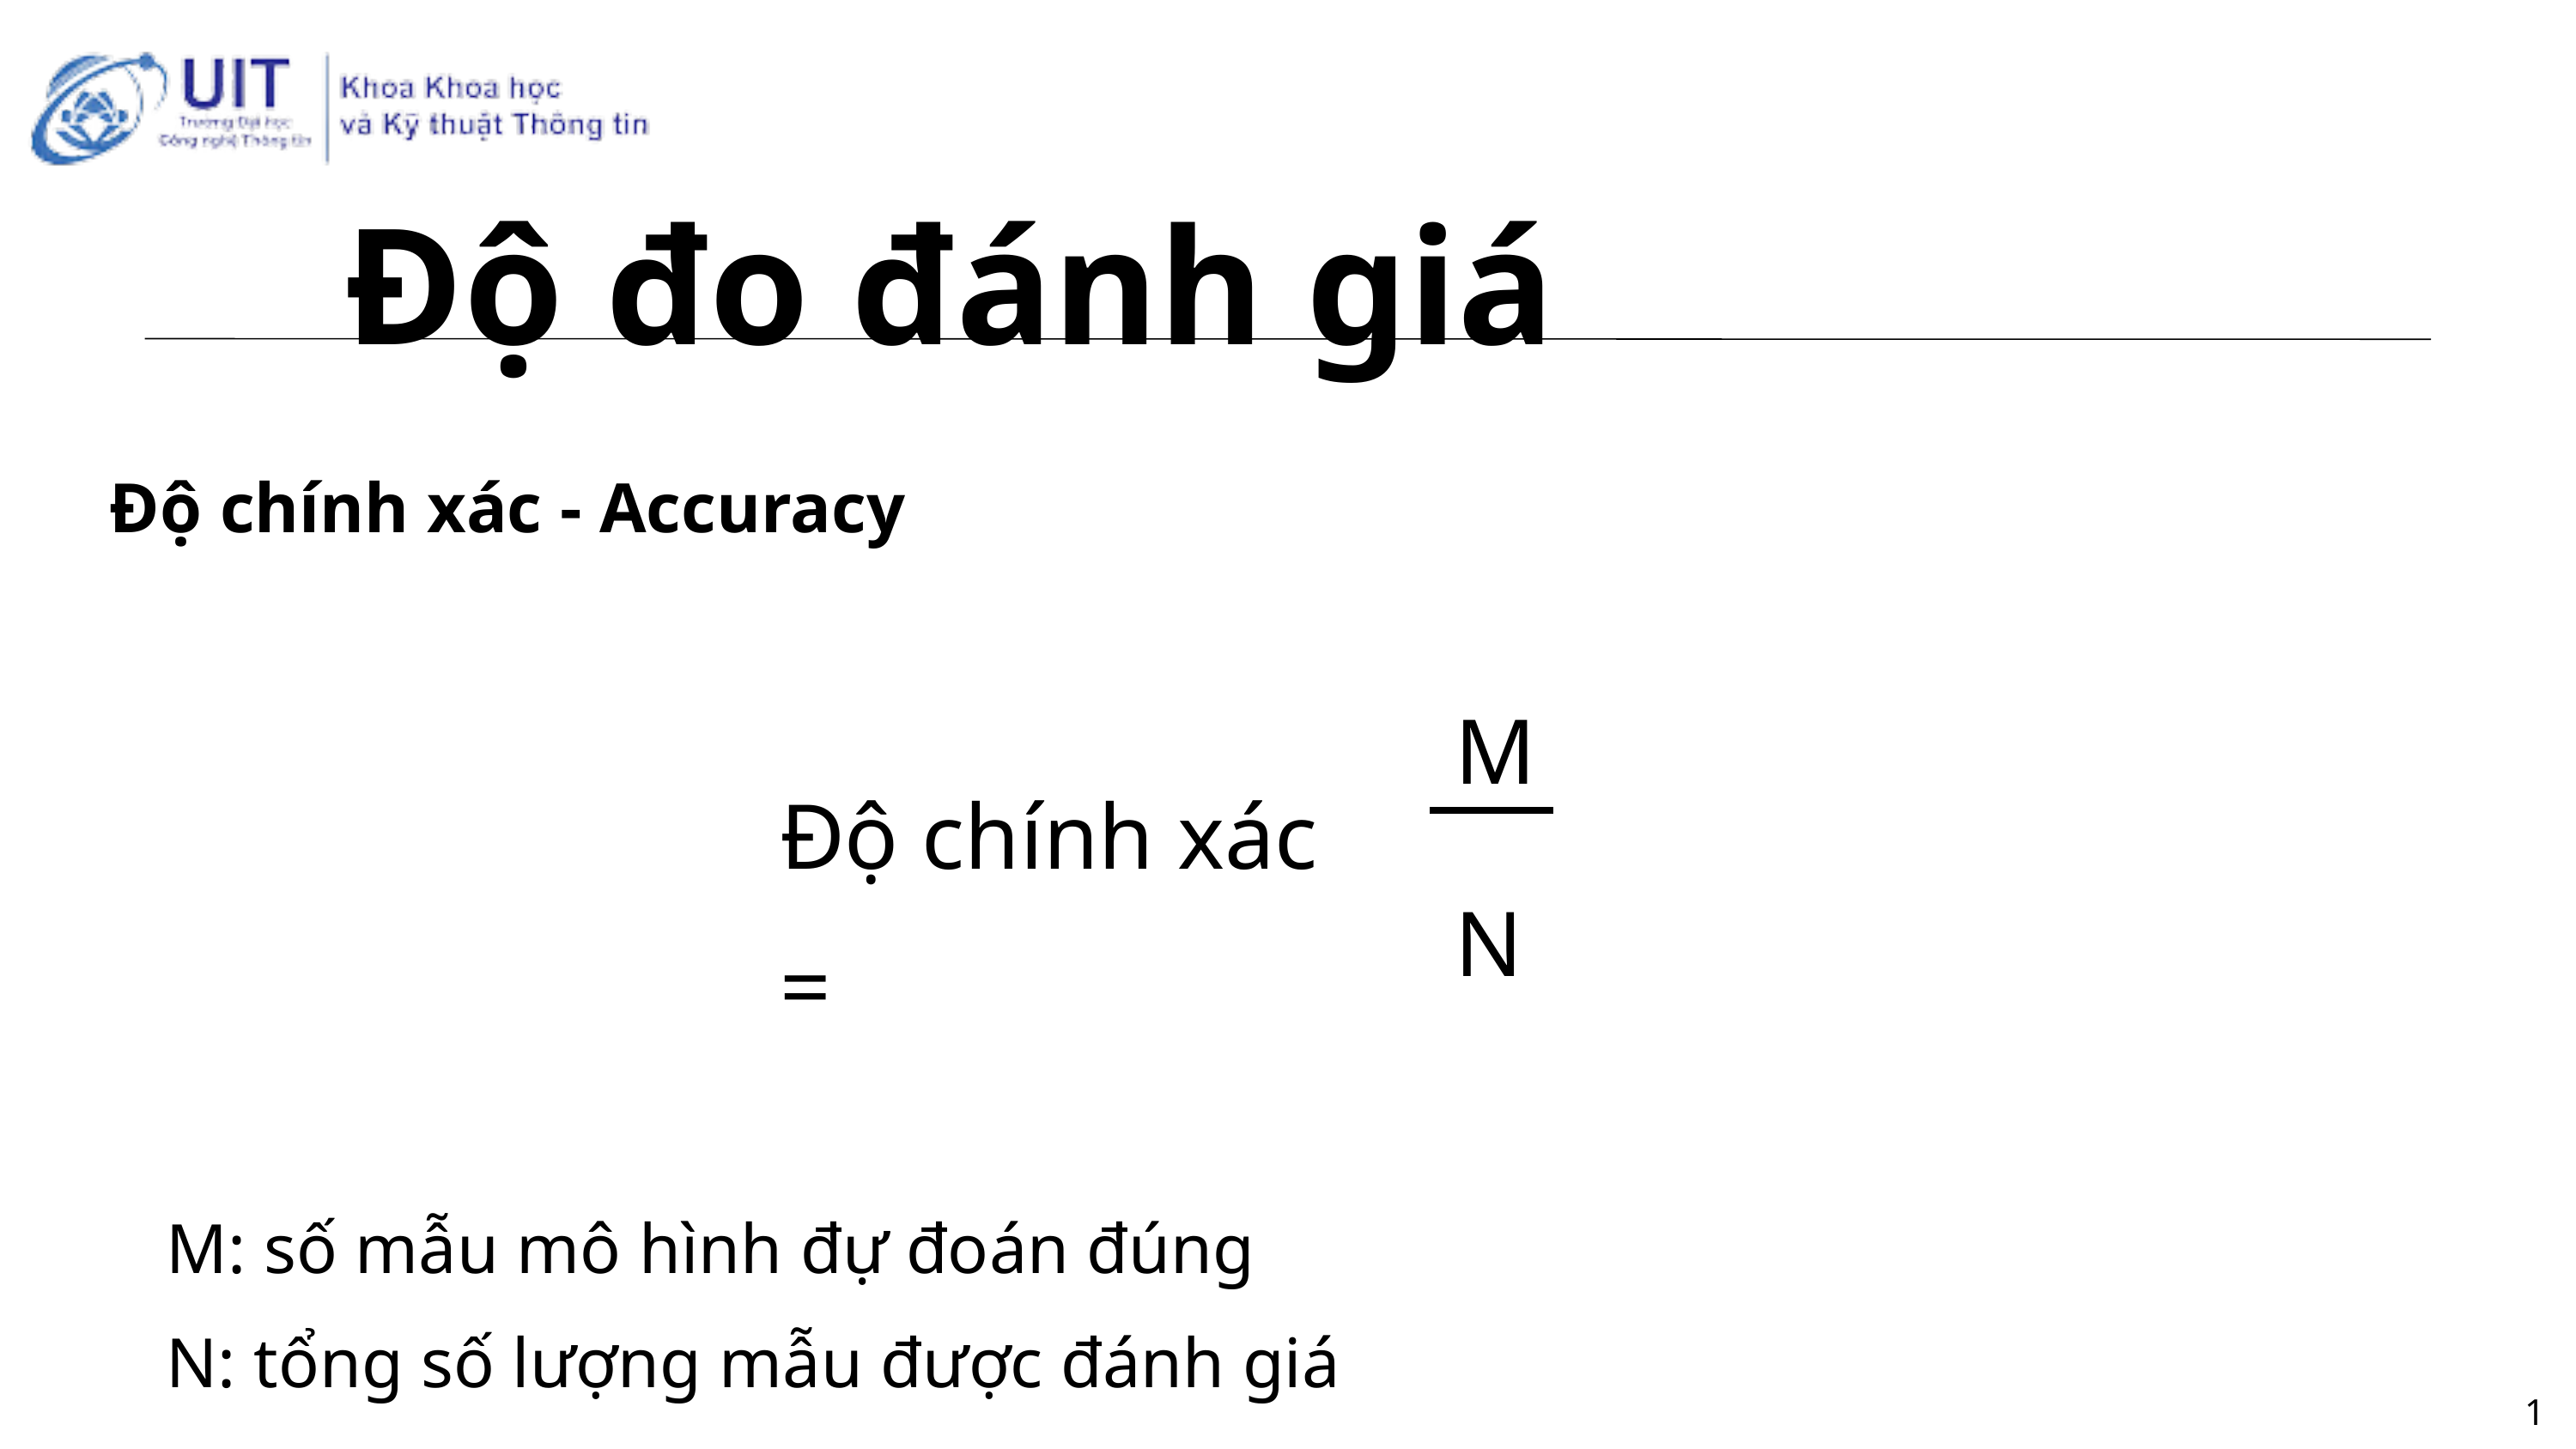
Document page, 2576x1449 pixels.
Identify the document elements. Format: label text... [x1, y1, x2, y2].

text_box M: số mẫu mô hình đự đoán đúng N: tổng số lượng mẫu được đánh giá [166, 1173, 2329, 1402]
text_box 16 [2524, 1373, 2546, 1449]
text_box Độ đo đánh giá [344, 349, 2233, 377]
text_box [0, 0, 674, 205]
text_box Độ chính xác - Accuracy [109, 432, 2272, 547]
text_box Độ đo đánh giá [344, 144, 2233, 337]
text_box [779, 652, 1602, 961]
